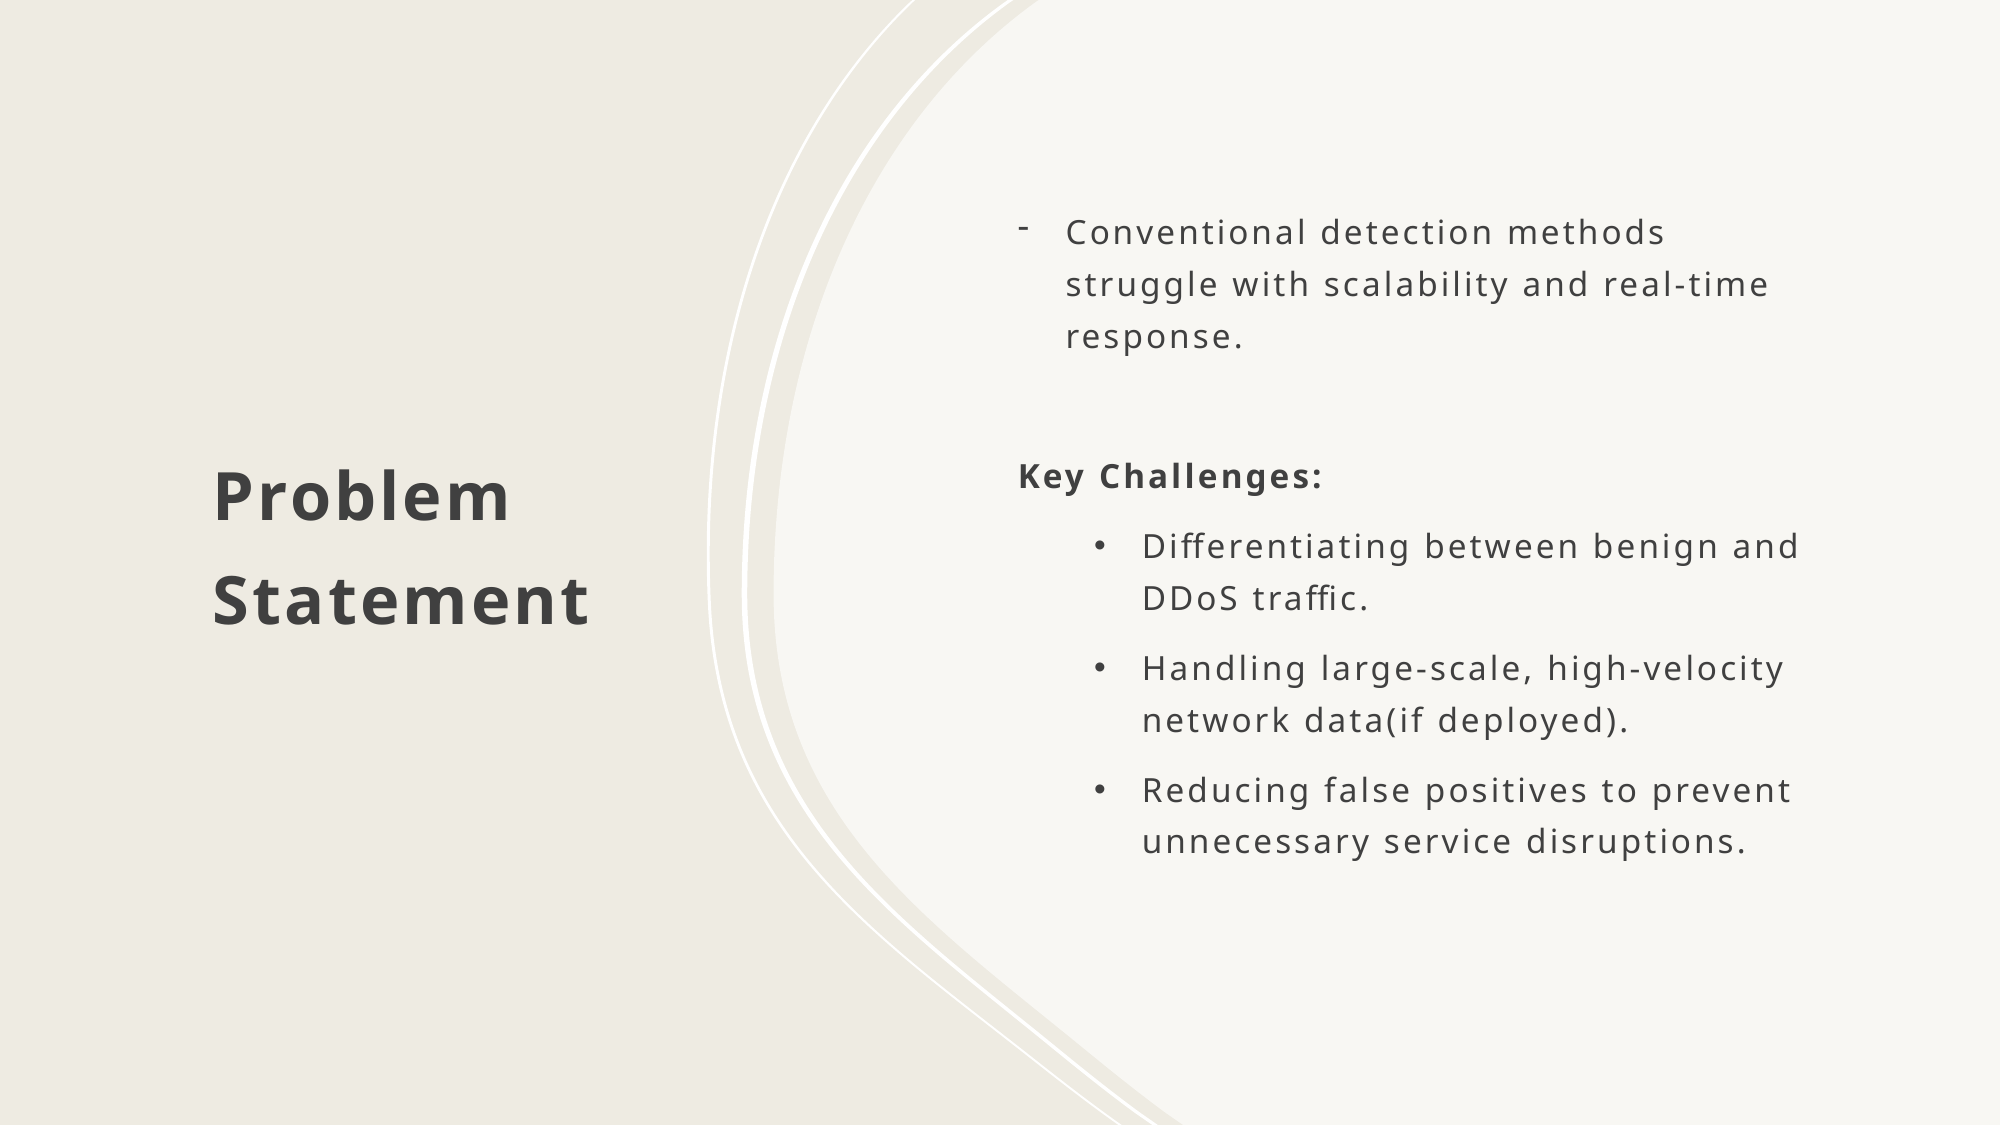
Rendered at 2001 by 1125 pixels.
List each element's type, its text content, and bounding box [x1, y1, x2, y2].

text_box [0, 0, 706, 1125]
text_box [706, 0, 2000, 1125]
title Problem Statement [194, 181, 690, 883]
